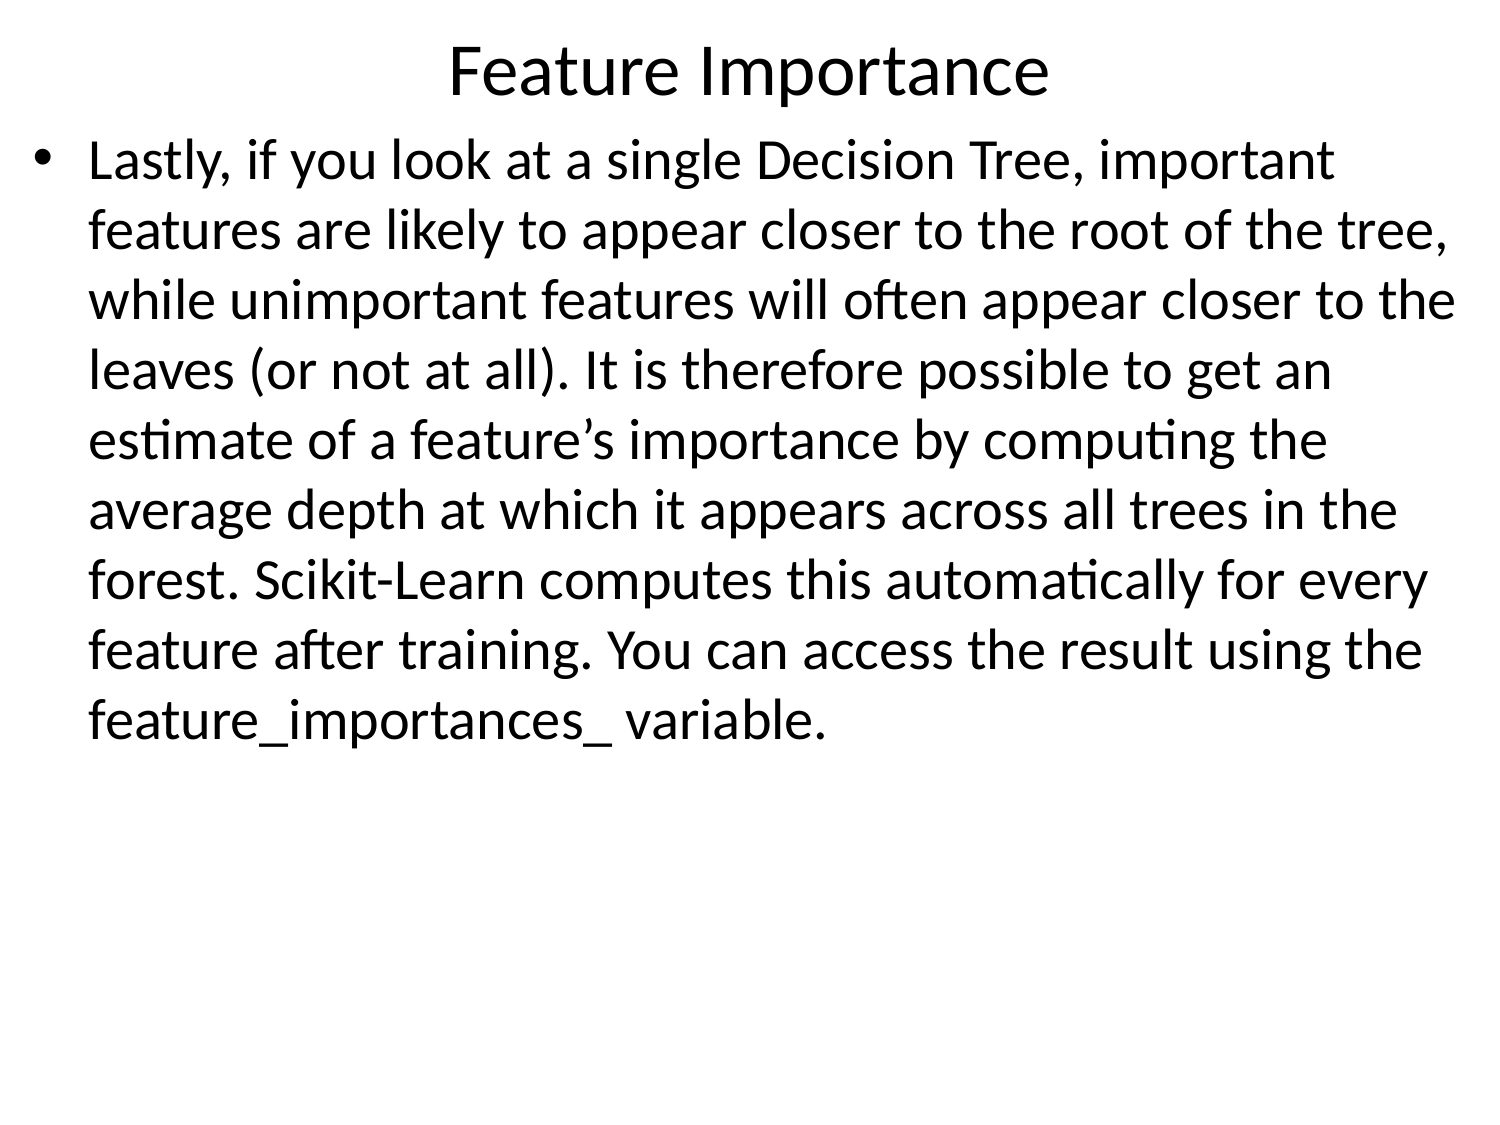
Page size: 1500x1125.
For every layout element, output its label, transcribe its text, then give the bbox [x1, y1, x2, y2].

list Lastly, if you look at a single Decision Tree, important features are likely to appear closer to the root of the tree, while unimportant features will often appear closer to the leaves (or not at all). It is therefore possible to get an estimate of a feature’s importance by computing the average depth at which it appears across all trees in the forest. Scikit-Learn computes this automatically for every feature after training. You can access the result using the feature_importances_ variable. [17, 113, 1500, 1102]
title Feature Importance [75, 0, 1425, 113]
